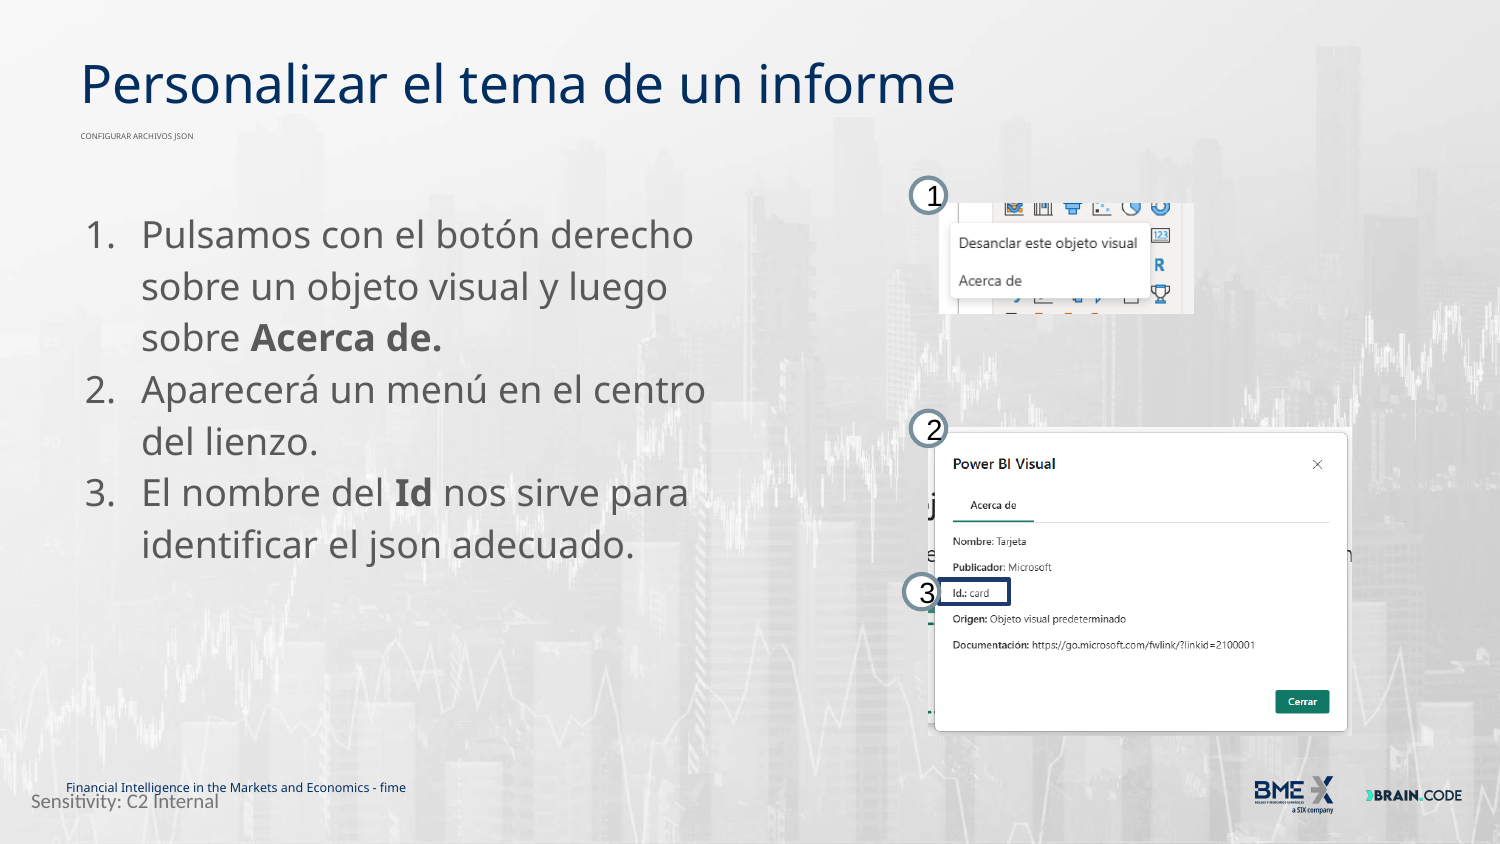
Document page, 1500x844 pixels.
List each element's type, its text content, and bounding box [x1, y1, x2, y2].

list Pulsamos con el botón derecho sobre un objeto visual y luego sobre Acerca de. Aparecerá un menú en el centro del lienzo. El nombre del Id nos sirve para identificar el json adecuado. [51, 189, 750, 750]
text_box 3 [901, 571, 923, 612]
title CONFIGURAR ARCHIVOS JSON [65, 116, 652, 157]
title Personalizar el tema de un informe [65, 35, 1274, 130]
text_box 1 [908, 175, 949, 216]
text_box 2 [908, 408, 948, 448]
picture [0, 0, 1500, 844]
